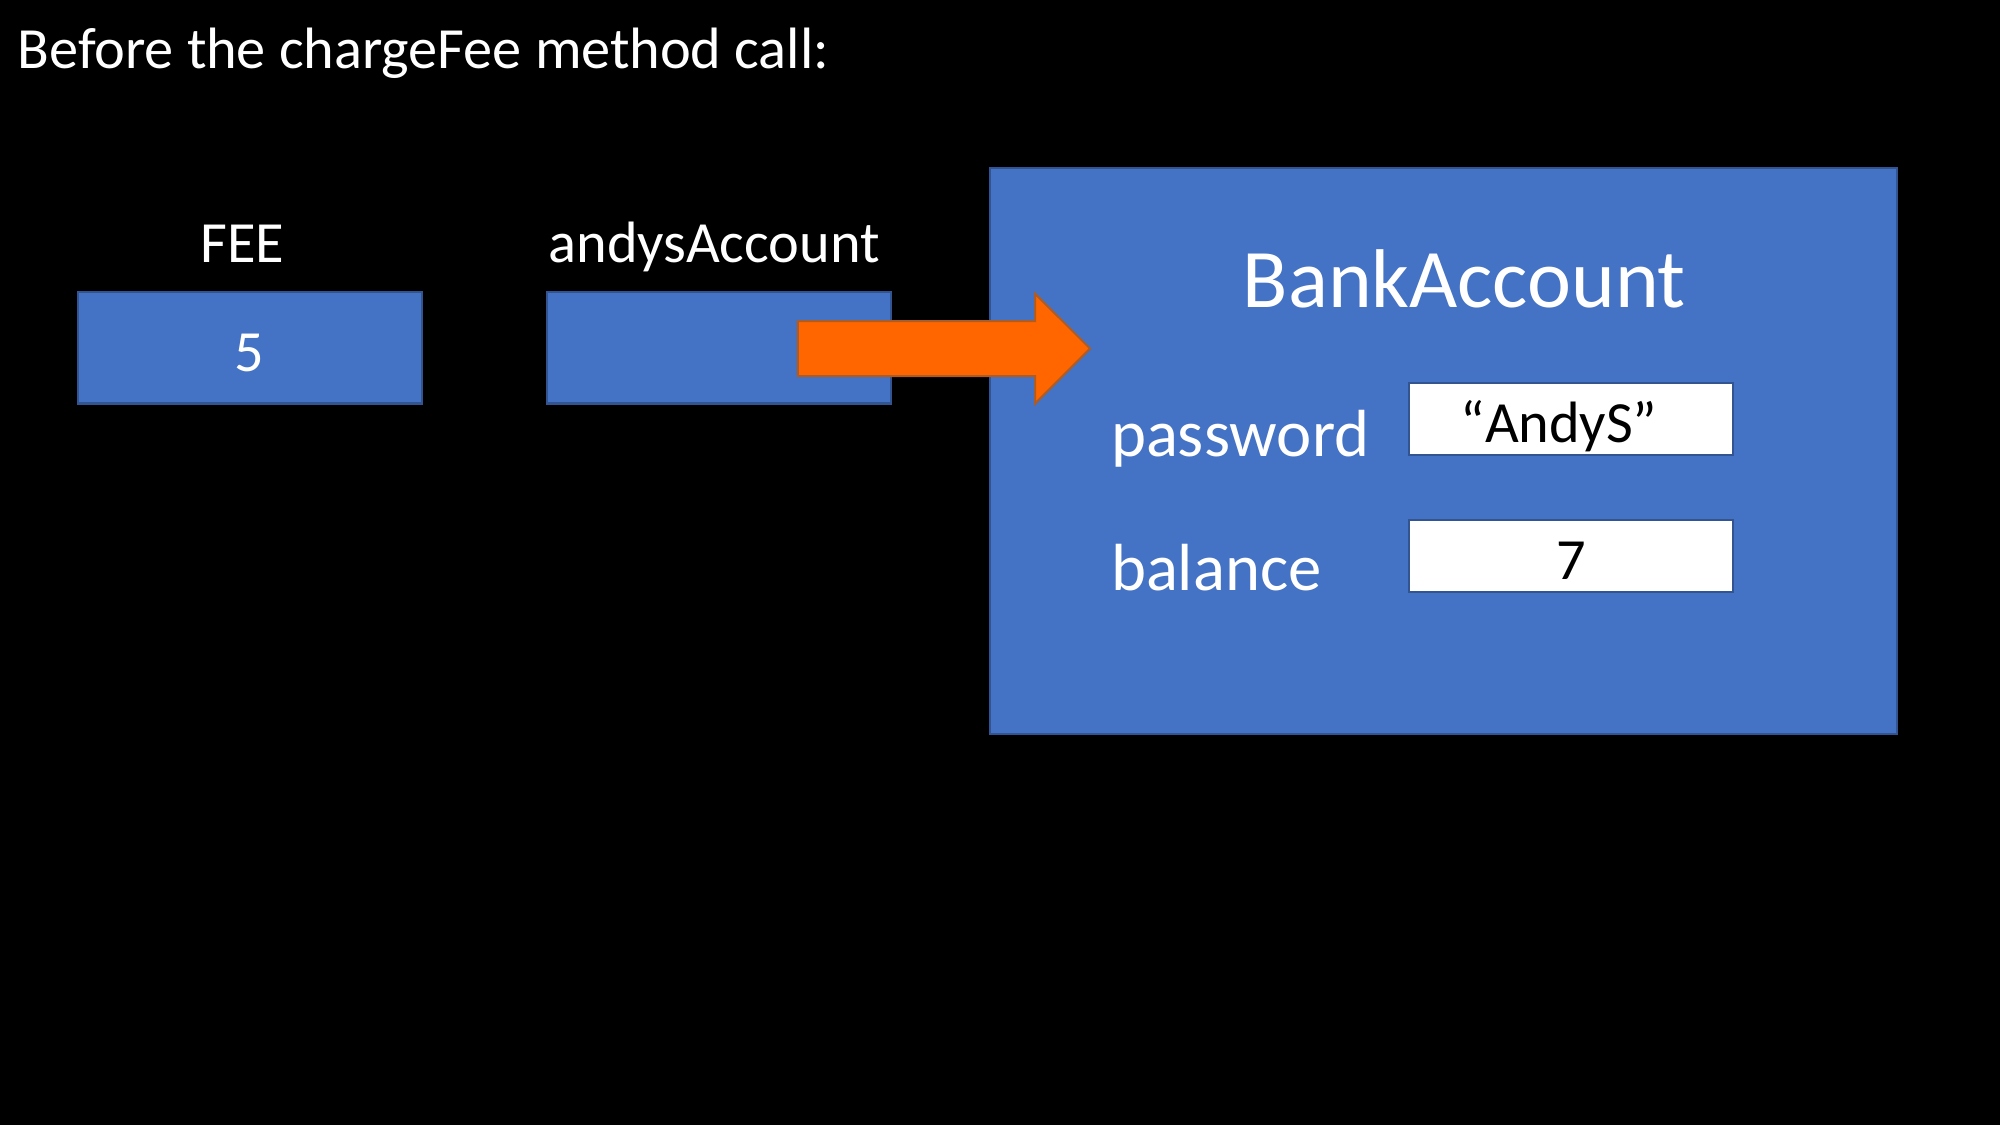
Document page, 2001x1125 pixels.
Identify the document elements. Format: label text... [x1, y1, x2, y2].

text_box 5 [77, 291, 423, 405]
text_box [546, 291, 892, 405]
text_box FEE andysAccount [185, 196, 989, 282]
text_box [989, 167, 1898, 735]
text_box Before the chargeFee method call: [3, 3, 1143, 88]
text_box [796, 320, 989, 378]
